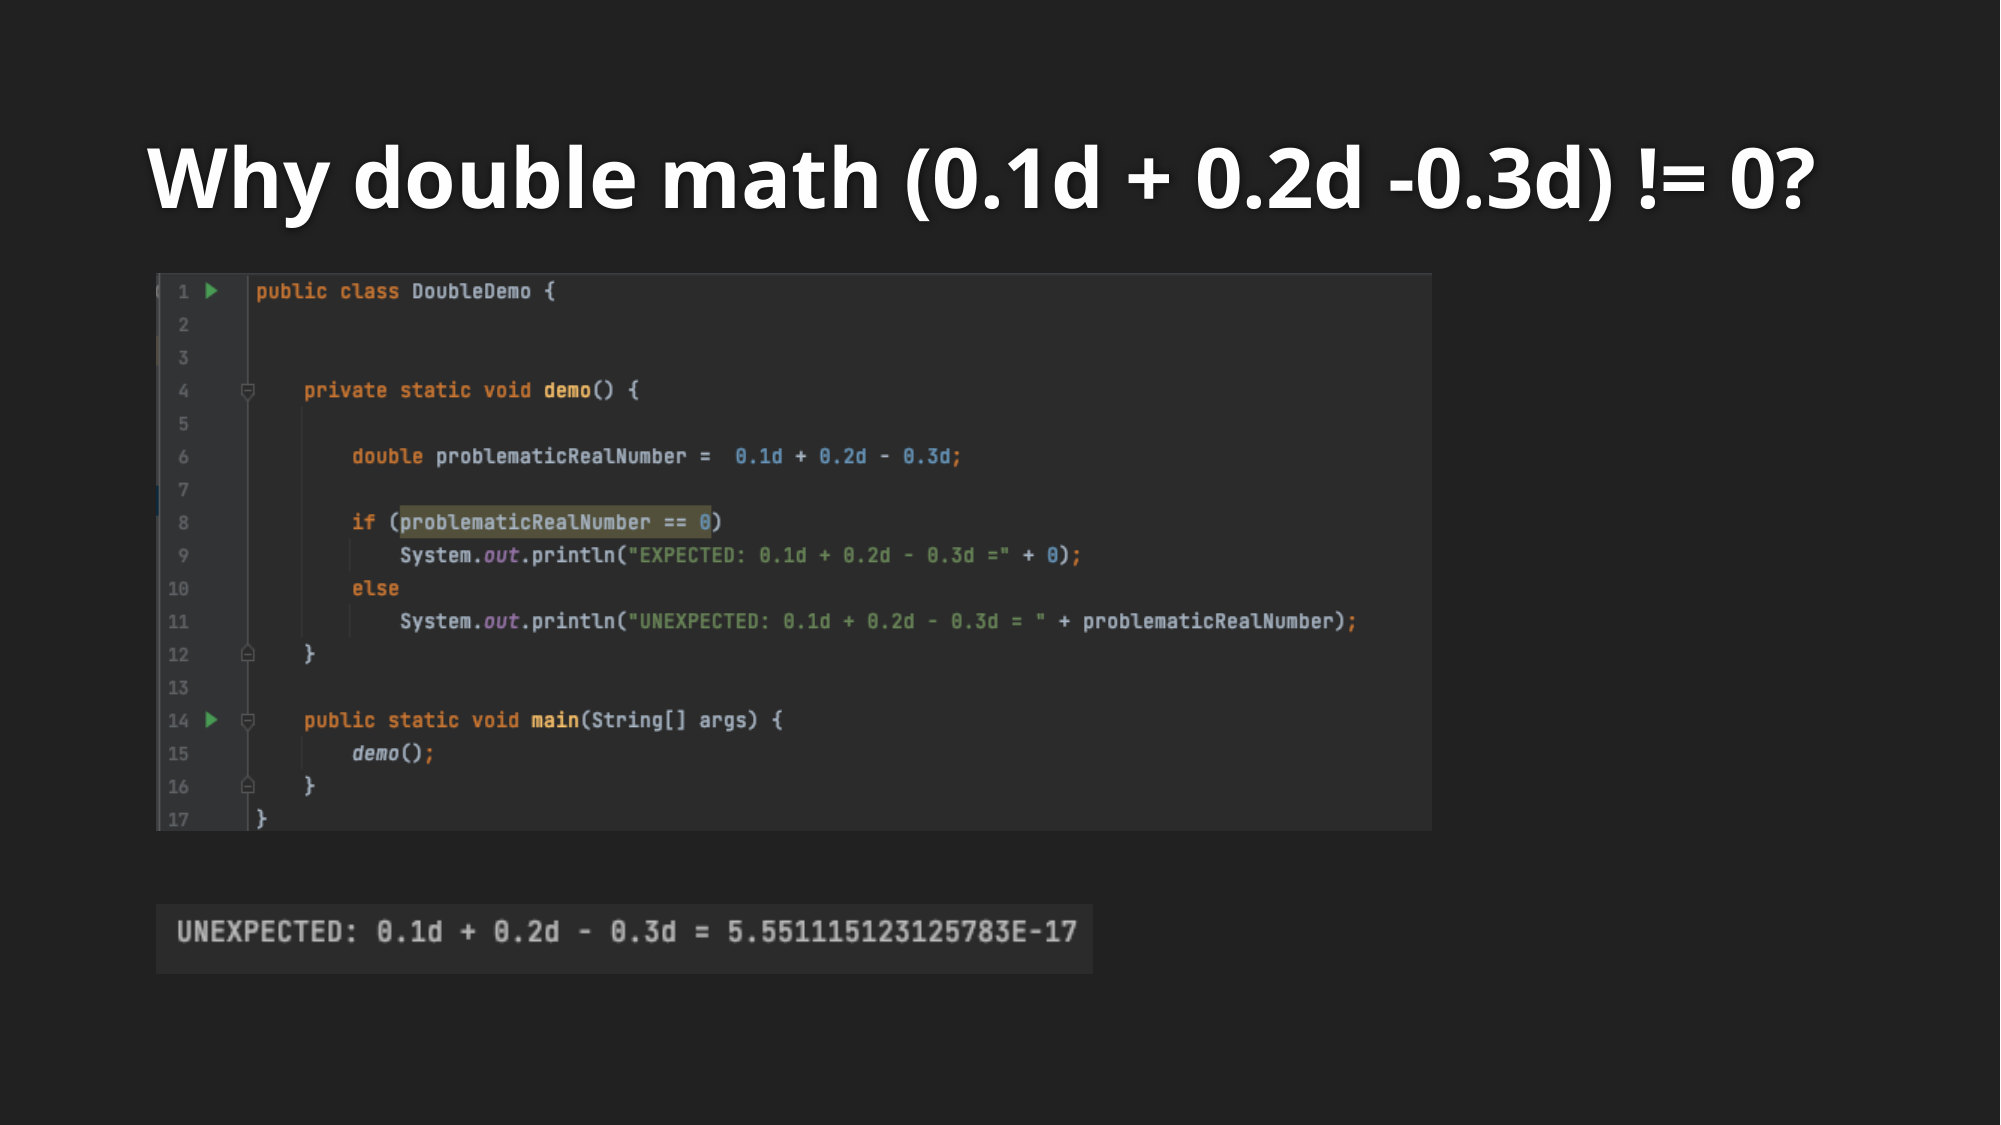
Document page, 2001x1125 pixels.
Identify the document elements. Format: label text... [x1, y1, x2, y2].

title Why double math (0.1d + 0.2d -0.3d) != 0? [132, 73, 1868, 233]
picture [156, 273, 1433, 831]
picture [156, 904, 1093, 974]
